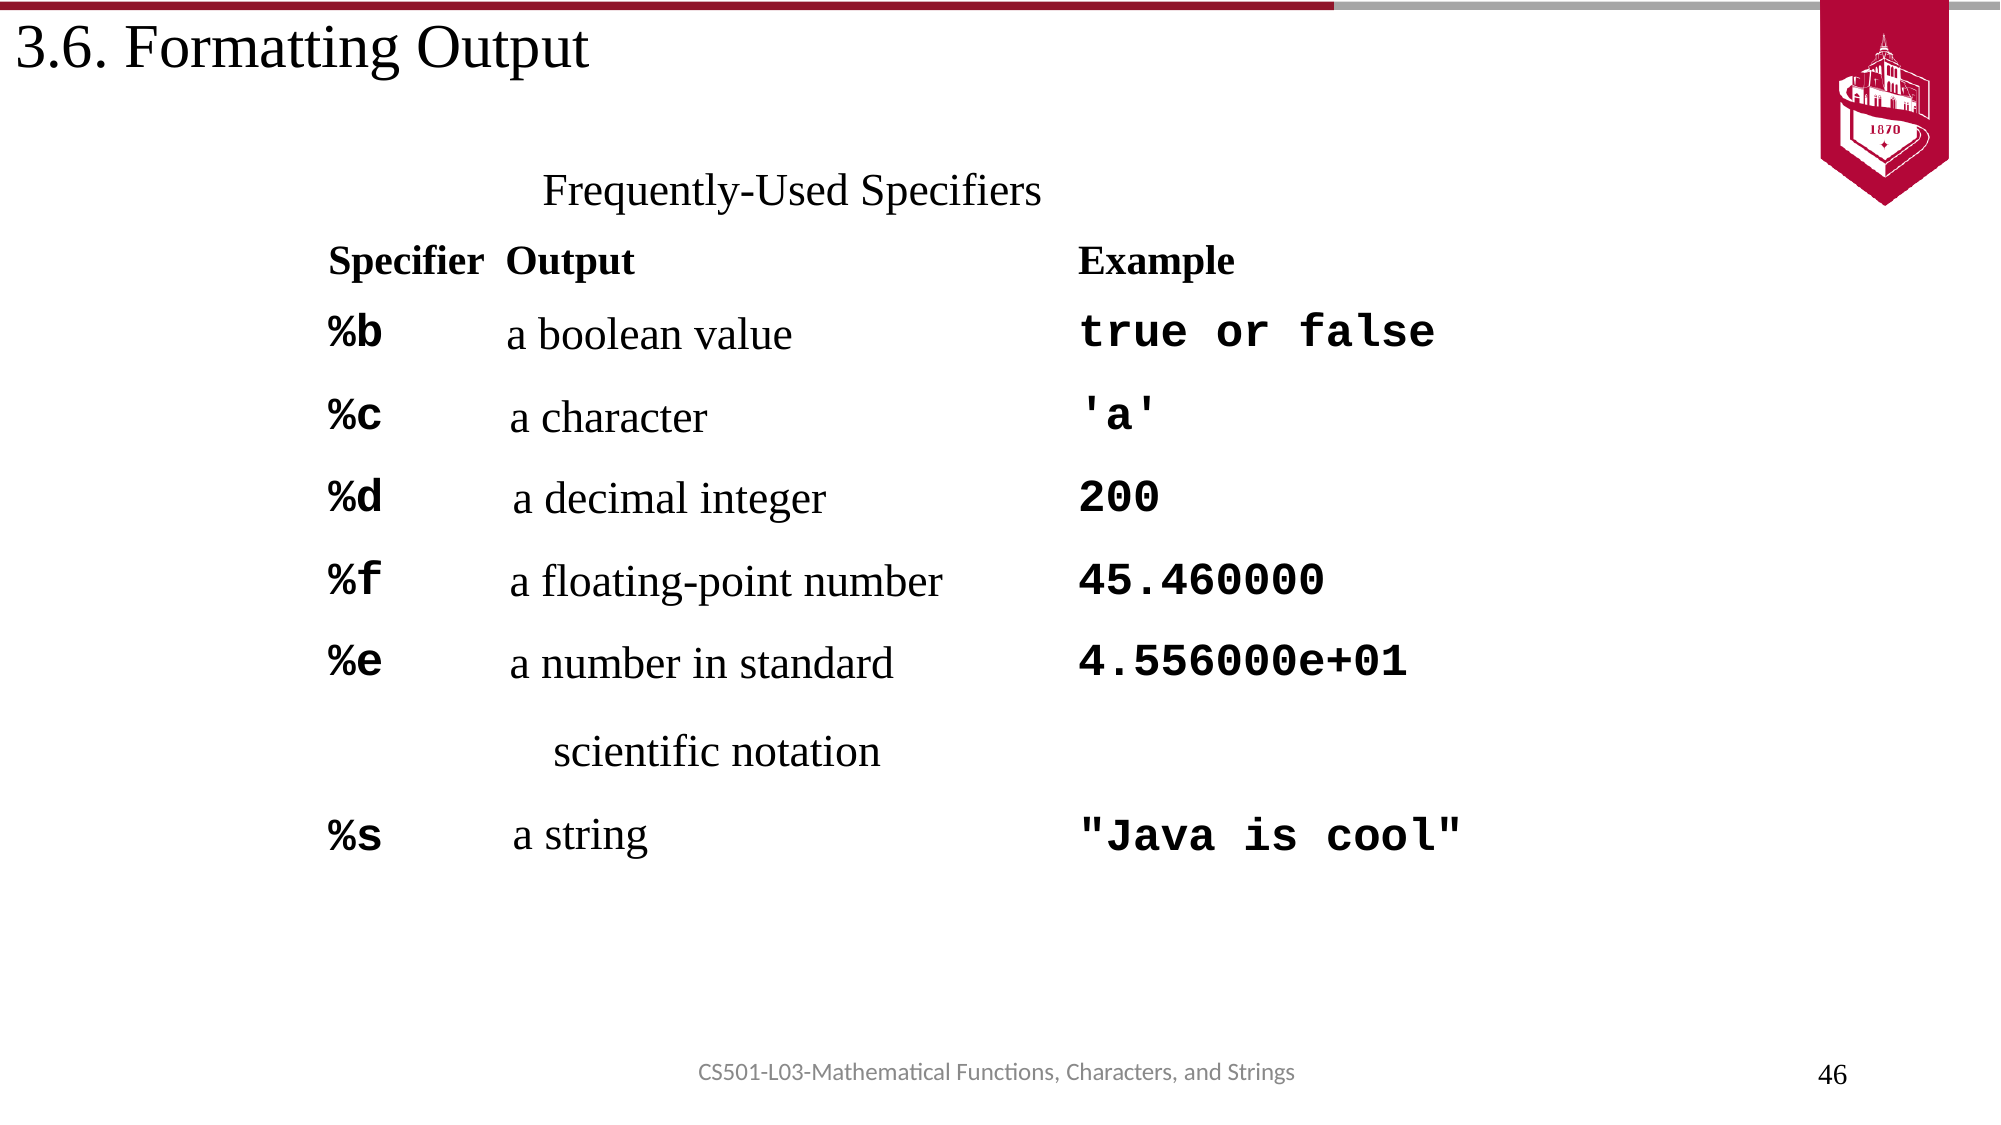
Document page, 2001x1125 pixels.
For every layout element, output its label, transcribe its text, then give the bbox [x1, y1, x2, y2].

table_cell a floating-point number [495, 533, 1012, 629]
table_cell %c [323, 383, 495, 465]
table_cell a decimal integer [495, 465, 1012, 533]
table_cell %d [323, 465, 495, 533]
table_cell a number in standard [495, 629, 1012, 697]
footer CS501-L03-Mathematical Functions, Characters, and Strings [696, 1054, 1304, 1125]
table_cell 45.460000 [1012, 533, 1442, 629]
table_cell %b [323, 299, 495, 383]
table_cell 200 [1012, 465, 1442, 533]
table_header Specifier [323, 238, 495, 299]
table_header Output [495, 238, 1012, 299]
table_cell a boolean value [495, 299, 1012, 383]
table_cell 4.556000e+01 [1012, 629, 1442, 697]
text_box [0, 0, 2000, 206]
text_box "Java is cool" [1076, 802, 1467, 860]
text_box %s [326, 802, 386, 860]
table_cell true or false [1012, 299, 1442, 383]
slide_number 10 [1811, 1056, 1856, 1125]
table_cell %f [323, 533, 495, 629]
table_cell a character [495, 383, 1012, 465]
table_cell 'a' [1012, 383, 1442, 465]
table_header Example [1012, 238, 1442, 299]
text_box scientific notation a string [499, 691, 886, 859]
table_cell %e [323, 629, 495, 697]
